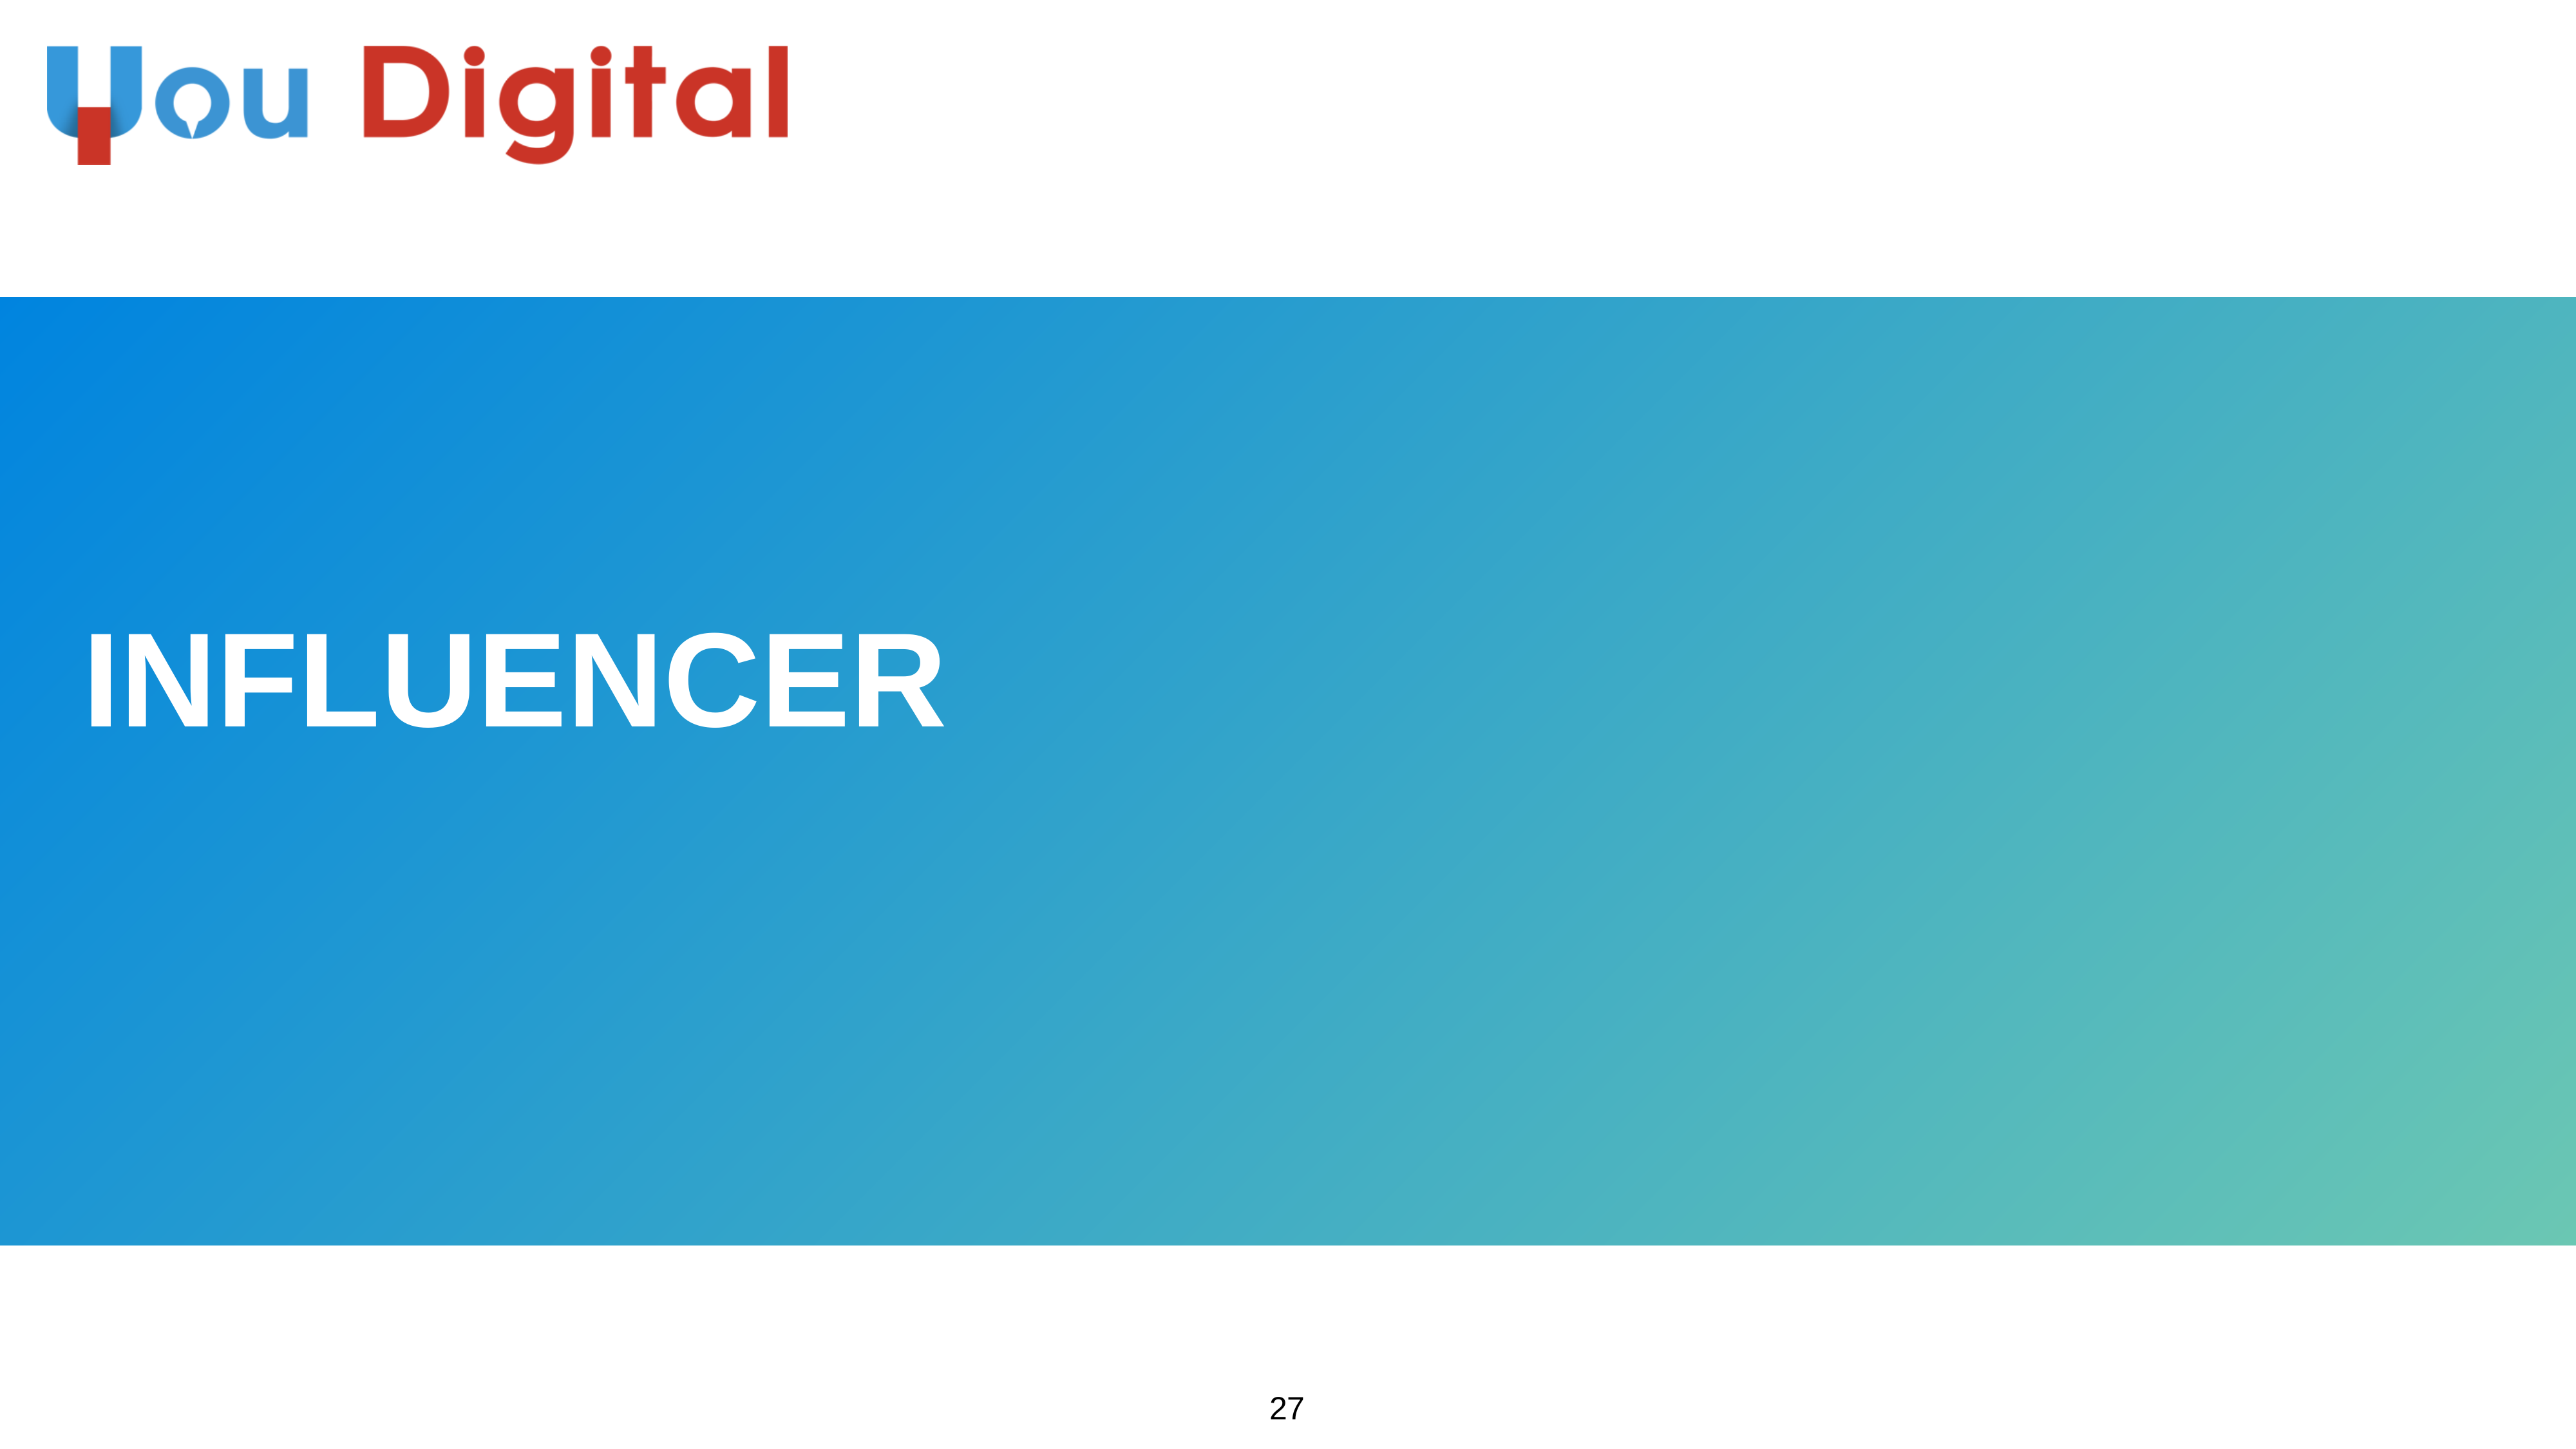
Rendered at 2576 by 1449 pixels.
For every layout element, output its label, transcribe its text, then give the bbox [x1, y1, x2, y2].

text_box INFLUENCER [73, 588, 2502, 759]
slide_number 27 [1262, 1381, 1313, 1432]
text_box [0, 297, 2576, 1245]
picture [47, 46, 788, 165]
